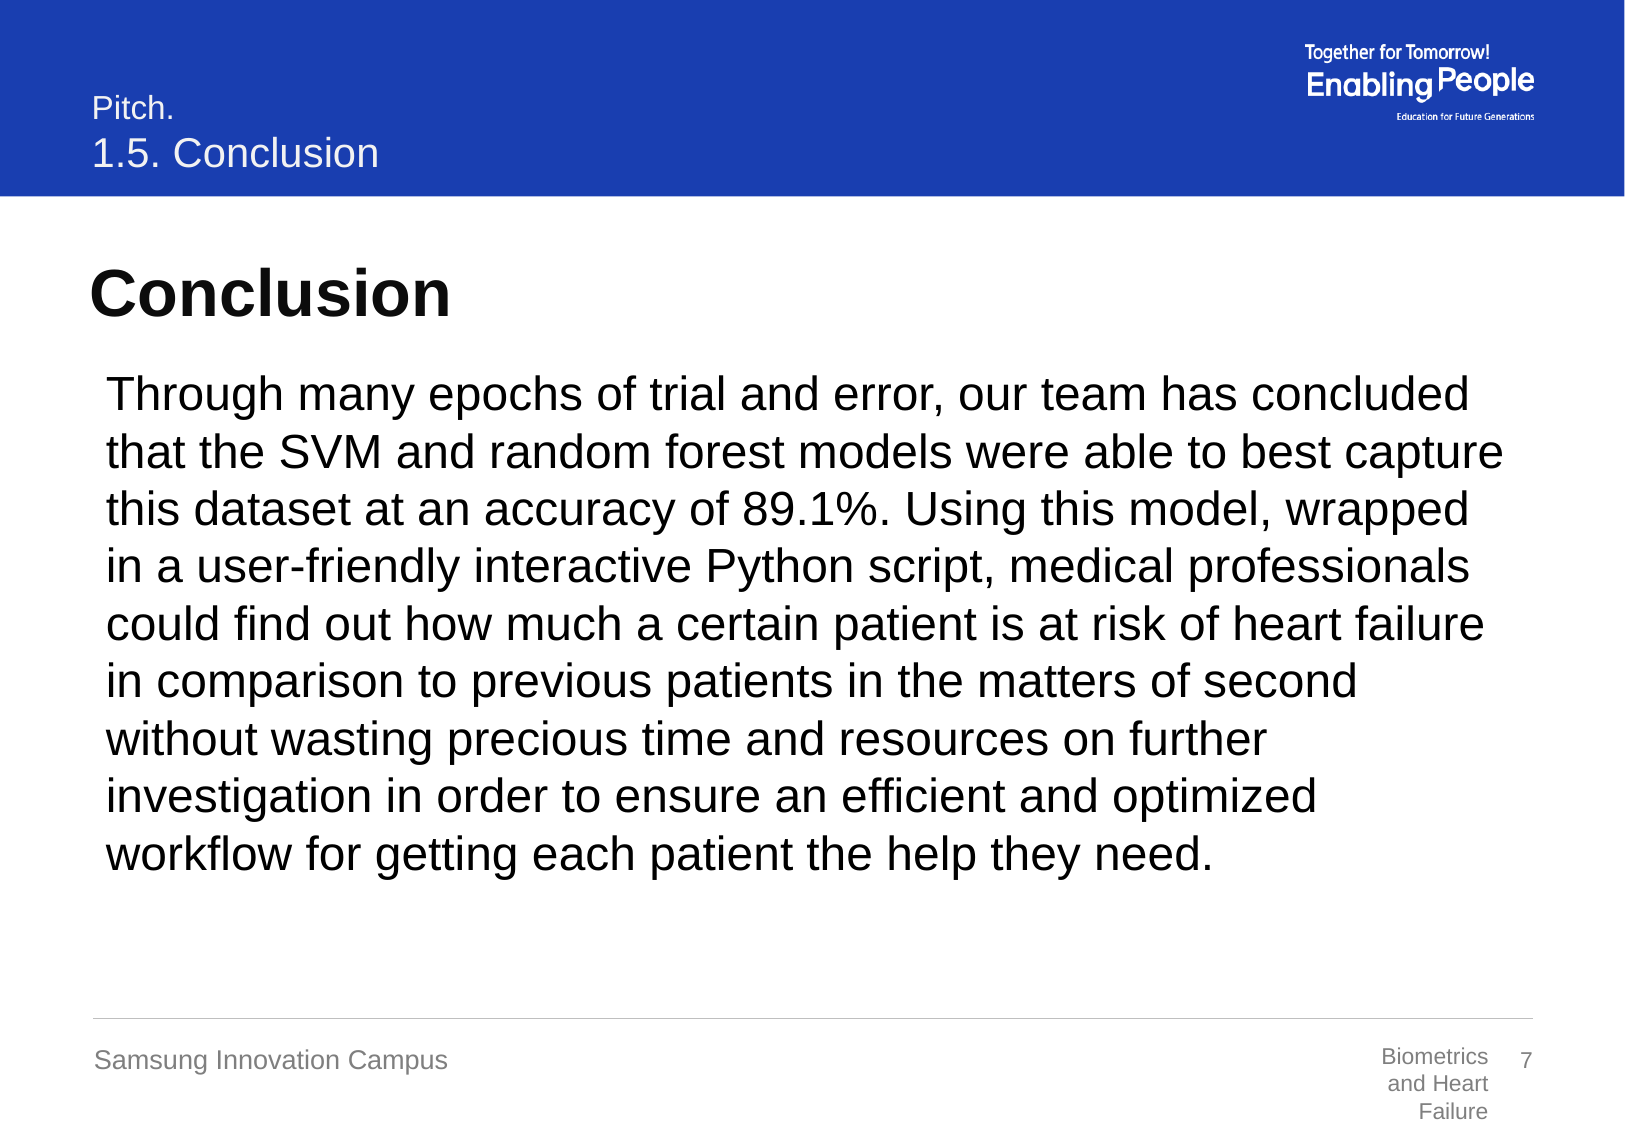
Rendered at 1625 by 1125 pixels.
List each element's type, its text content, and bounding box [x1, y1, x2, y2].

text_box Pitch. 1.5. Conclusion [91, 86, 1047, 177]
text_box Through many epochs of trial and error, our team has concluded that the SVM and random forest models were able to best capture this dataset at an accuracy of 89.1%. Using this model, wrapped in a user-friendly interactive Python script, medical professionals could find out how much a certain patient is at risk of heart failure in comparison to previous patients in the matters of second without wasting precious time and resources on further investigation in order to ensure an efficient and optimized workflow for getting each patient the help they need. [90, 347, 1534, 895]
text_box Conclusion [89, 249, 1533, 331]
picture [1305, 44, 1534, 120]
